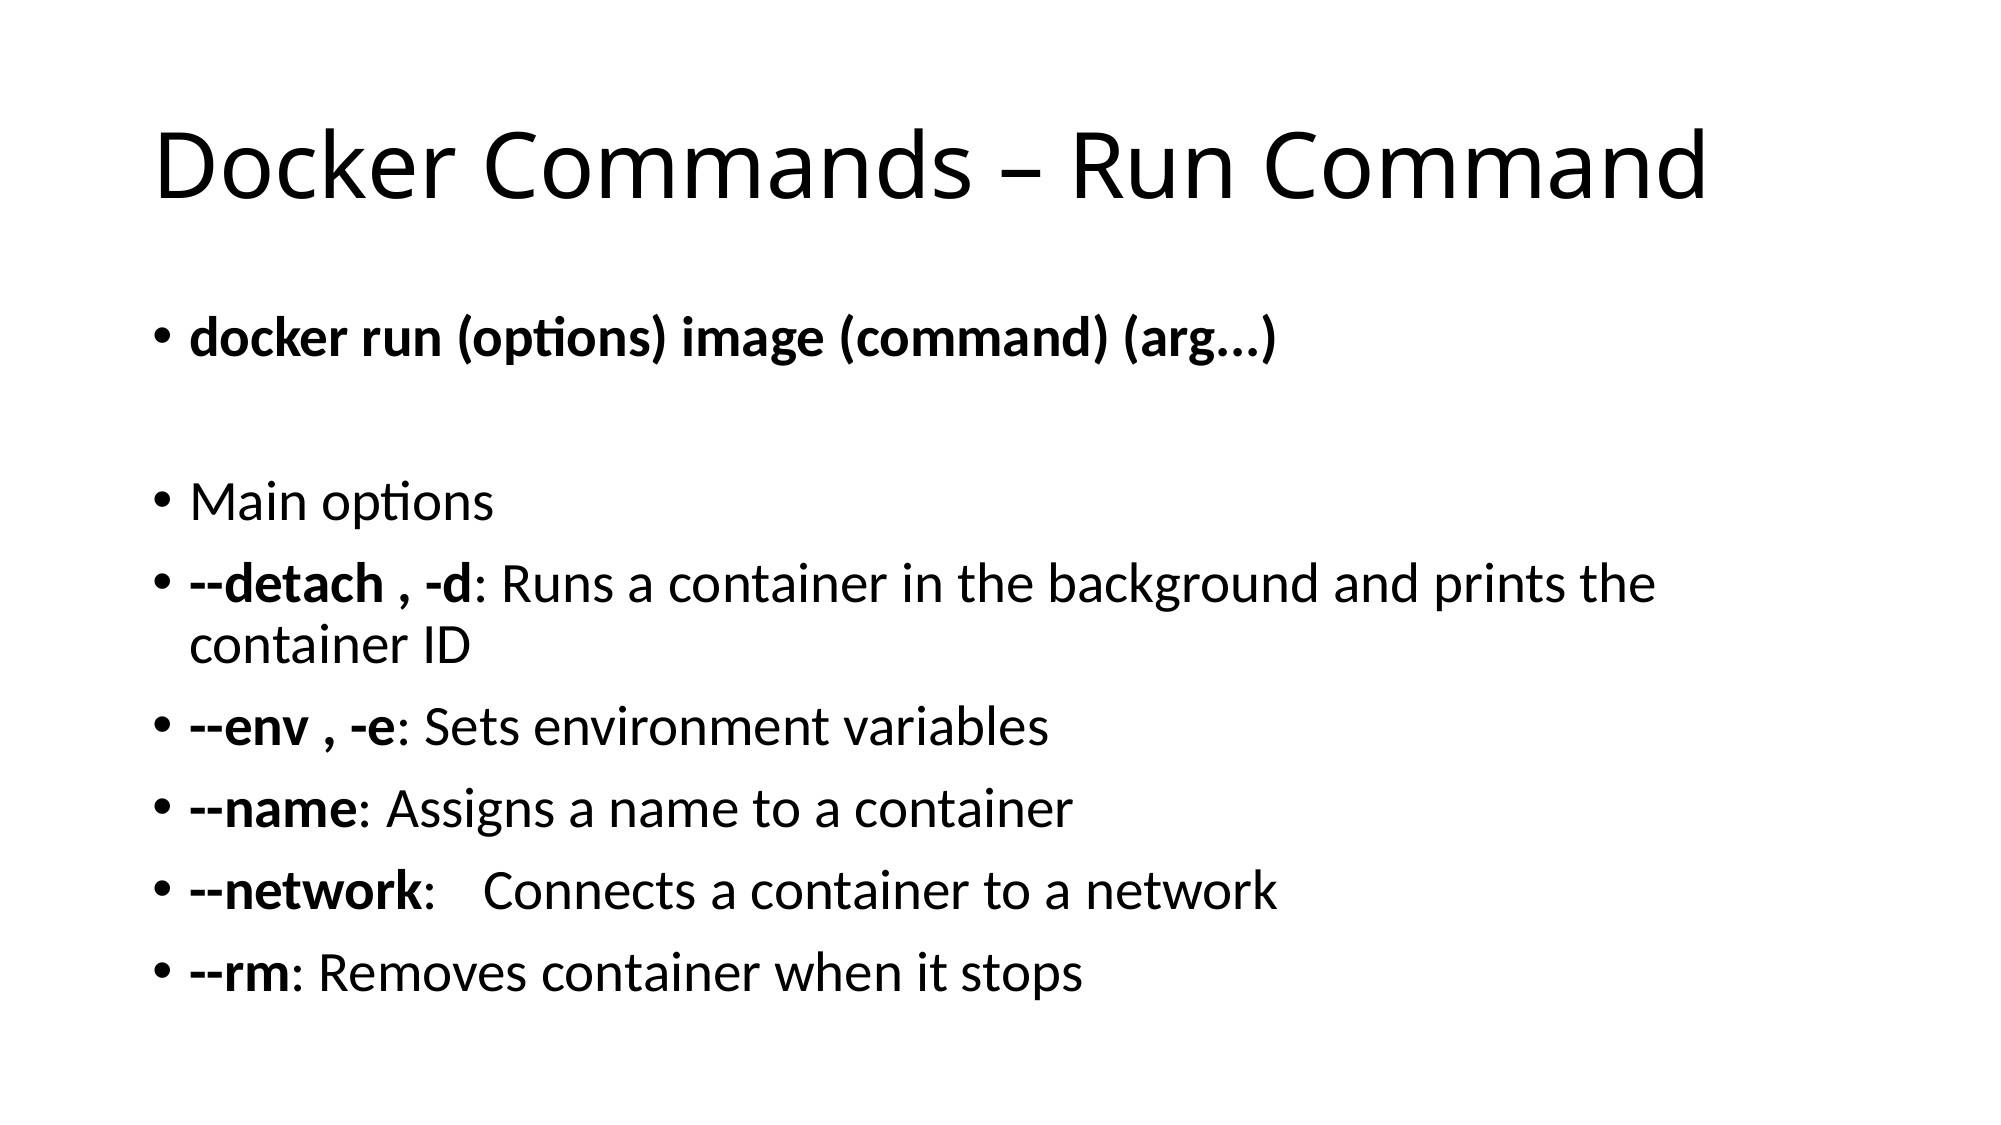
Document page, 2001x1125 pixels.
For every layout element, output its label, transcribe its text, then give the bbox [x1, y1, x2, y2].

list docker run (options) image (command) (arg...) Main options --detach , -d: Runs a container in the background and prints the container ID --env , -e: Sets environment variables --name: Assigns a name to a container --network: Connects a container to a network --rm: Removes container when it stops [137, 299, 1863, 1014]
title Docker Commands – Run Command [137, 59, 1863, 278]
